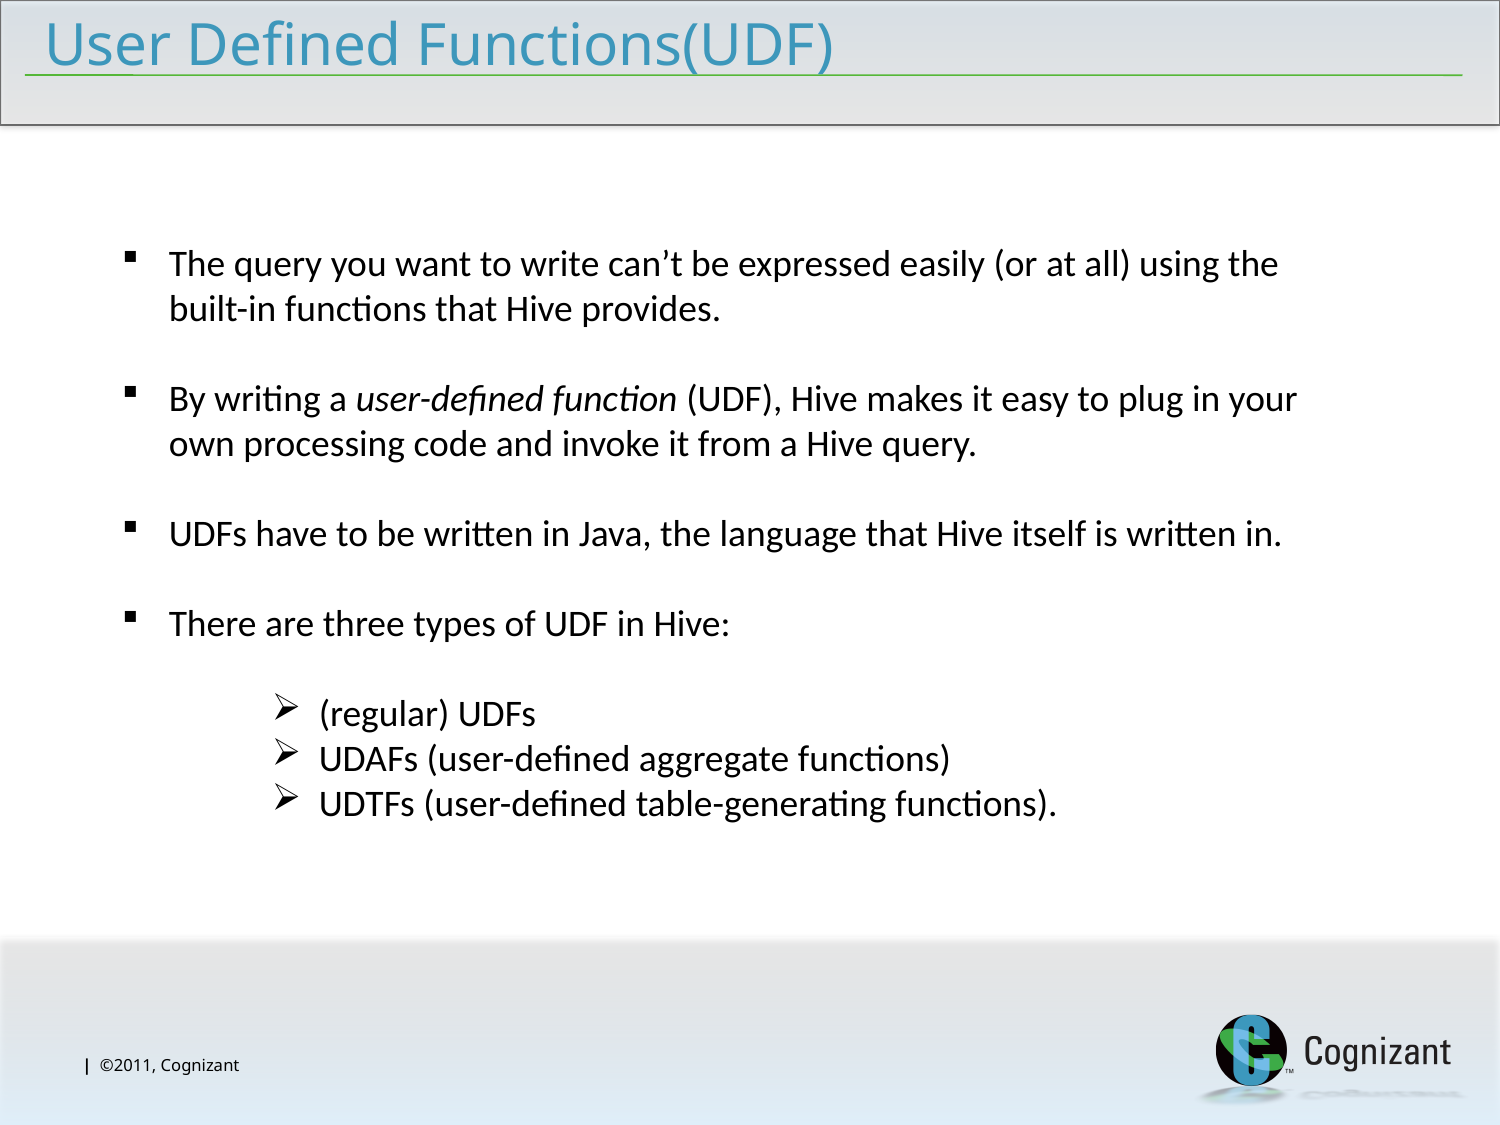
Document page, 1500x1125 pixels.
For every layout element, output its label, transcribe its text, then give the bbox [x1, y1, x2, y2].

picture [1165, 1006, 1488, 1125]
title User Defined Functions(UDF) [29, 0, 1443, 163]
text_box The query you want to write can’t be expressed easily (or at all) using the built-in functions that Hive provides. By writing a user-defined function (UDF), Hive makes it easy to plug in your own processing code and invoke it from a Hive query. UDFs have to be written in Java, the language that Hive itself is written in. There are three types of UDF in Hive: (regular) UDFs UDAFs (user-defined aggregate functions) UDTFs (user-defined table-generating functions). [32, 231, 1379, 832]
